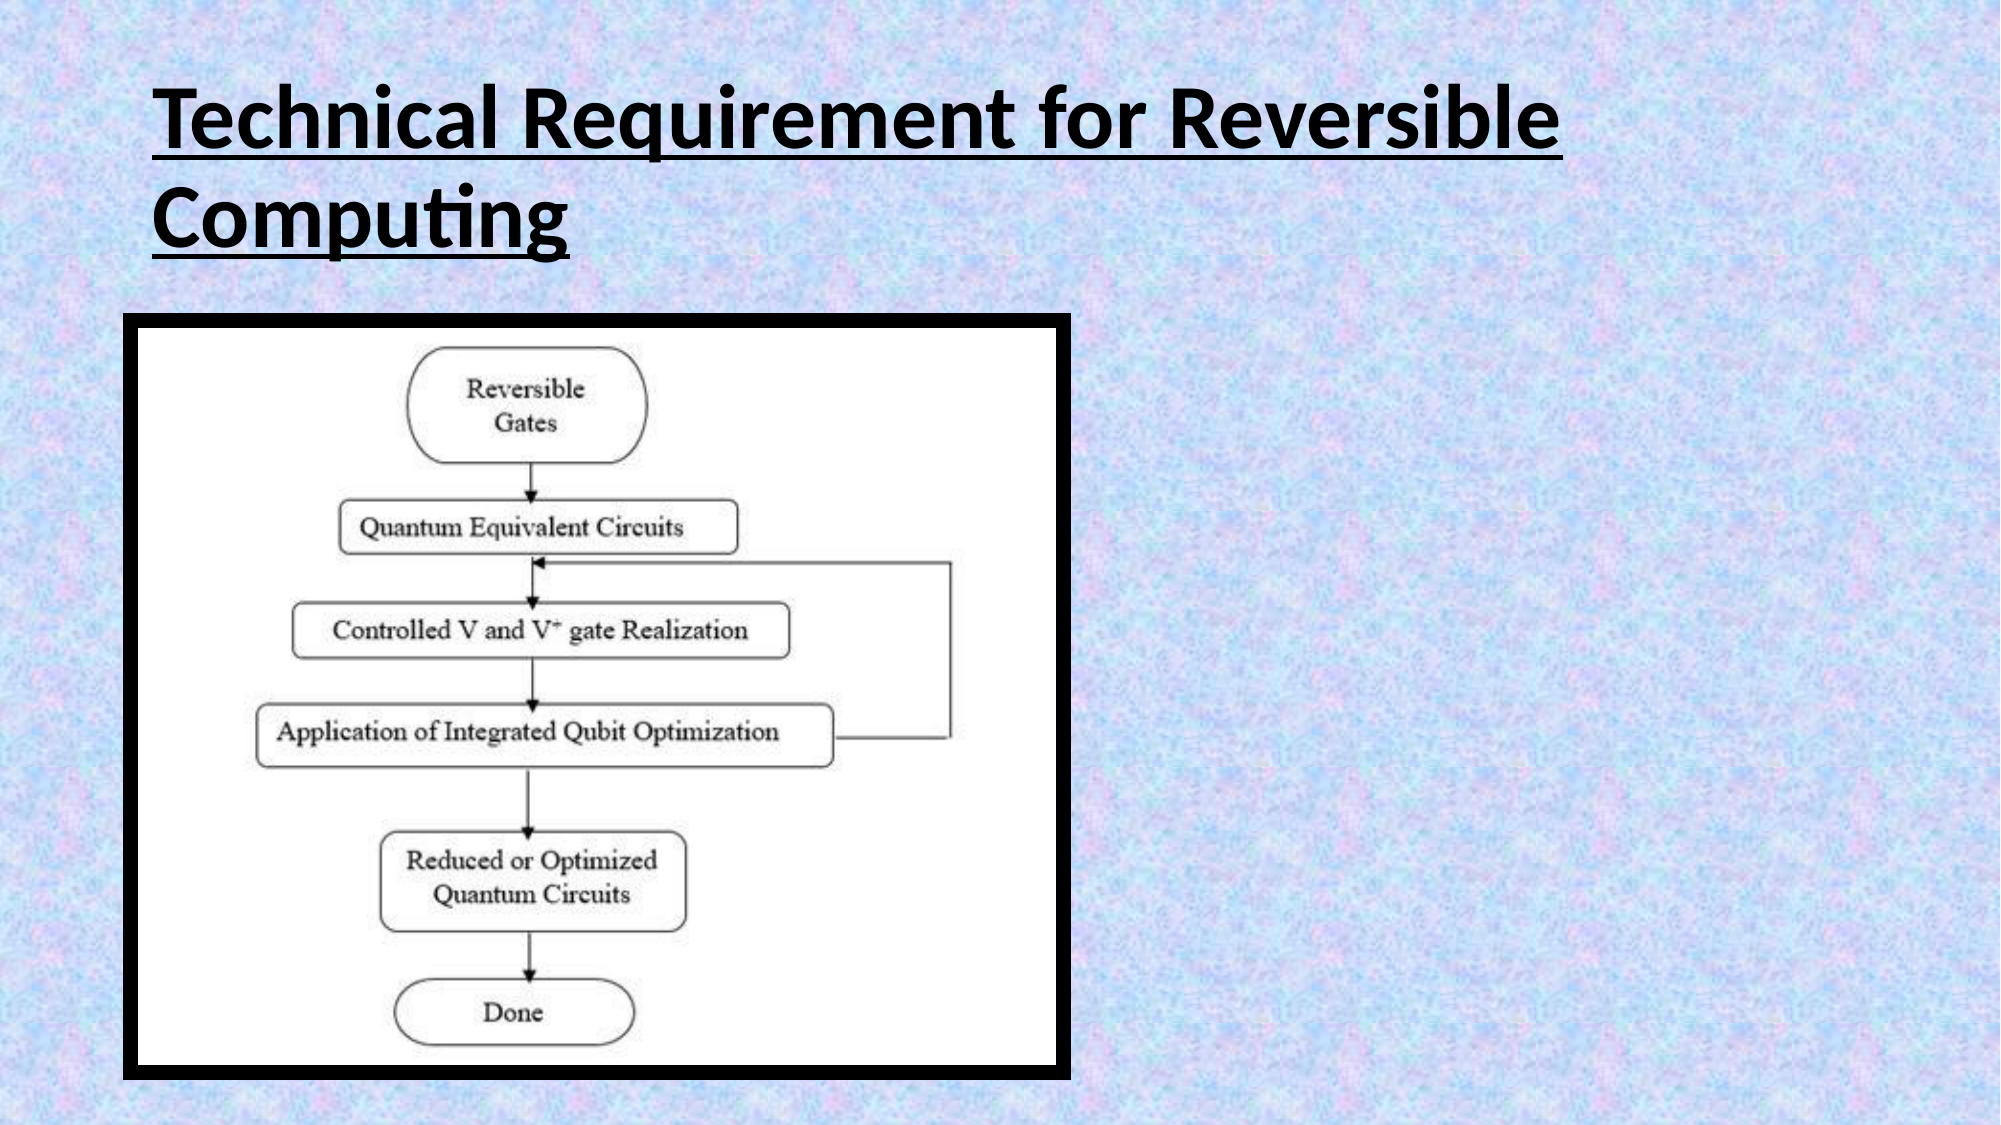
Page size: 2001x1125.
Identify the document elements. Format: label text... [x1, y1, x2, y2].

picture [0, 0, 2001, 1125]
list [137, 327, 1057, 1066]
title Technical Requirement for Reversible Computing [137, 59, 1863, 278]
